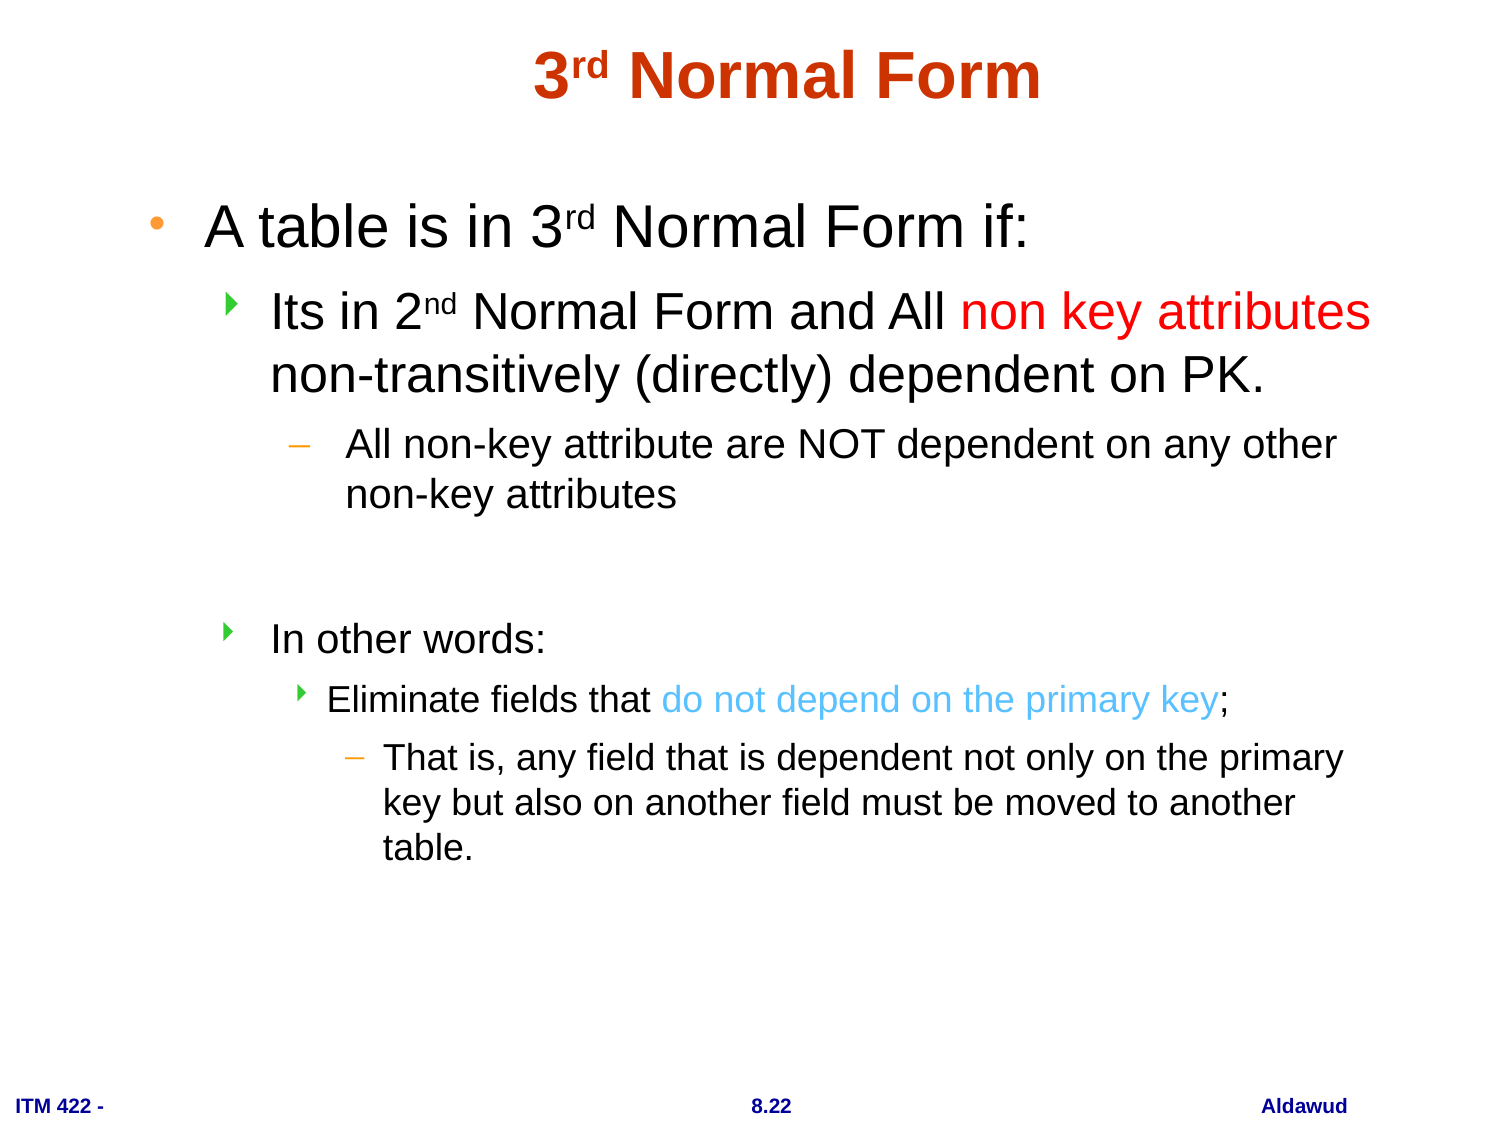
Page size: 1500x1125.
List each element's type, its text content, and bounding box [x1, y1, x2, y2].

title 3rd Normal Form [125, 18, 1452, 120]
list A table is in 3rd Normal Form if: Its in 2nd Normal Form and All non key attributes non-transitively (directly) dependent on PK. All non-key attribute are NOT dependent on any other non-key attributes In other words: Eliminate fields that do not depend on the primary key; That is, any field that is dependent not only on the primary key but also on another field must be moved to another table. [133, 179, 1391, 984]
